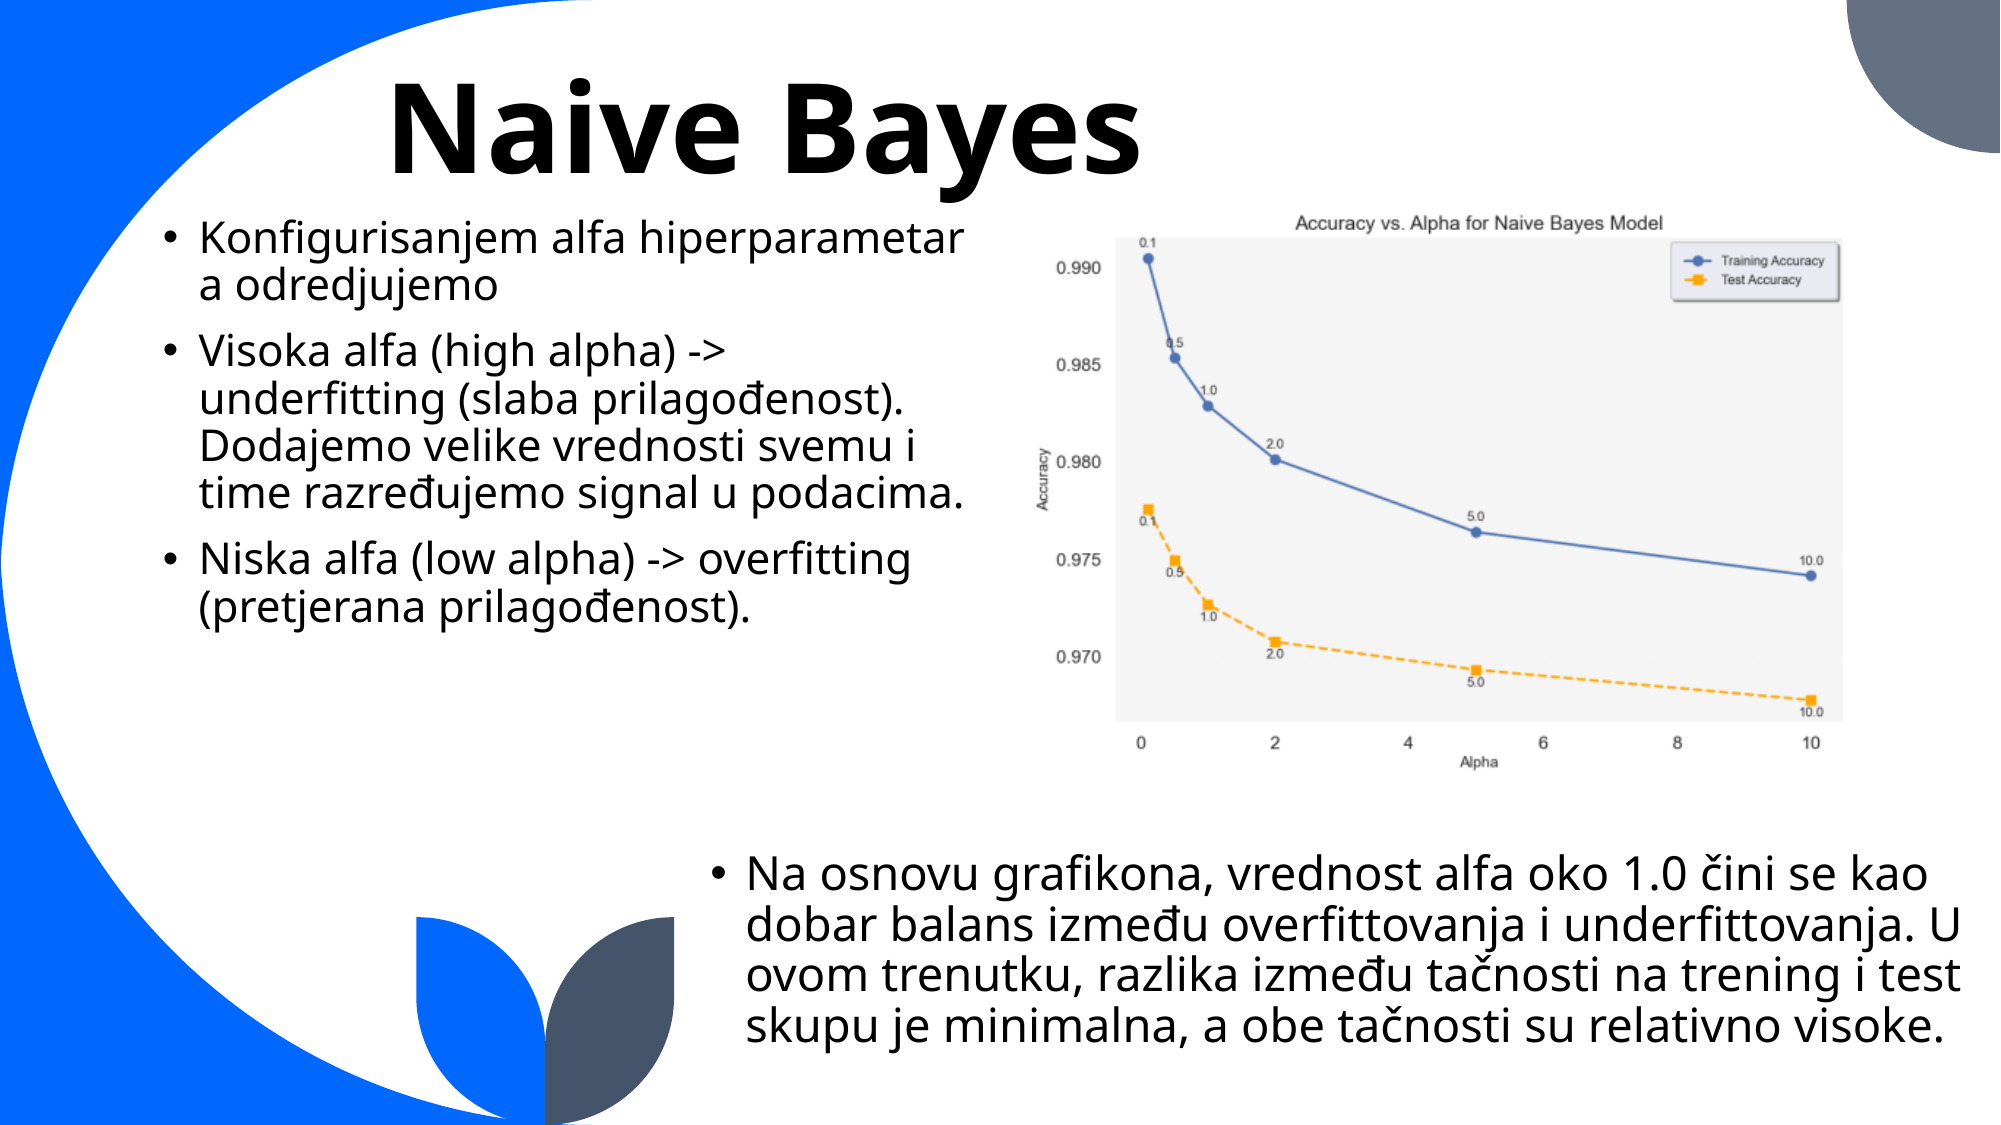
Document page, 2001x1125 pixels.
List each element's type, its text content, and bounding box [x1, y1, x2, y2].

text_box Naive Bayes [369, 0, 1974, 207]
text_box Na osnovu grafikona, vrednost alfa oko 1.0 čini se kao dobar balans između overfittovanja i underfittovanja. U ovom trenutku, razlika između tačnosti na trening i test skupu je minimalna, a obe tačnosti su relativno visoke. [695, 842, 1988, 1075]
text_box Konfigurisanjem alfa hiperparametara odredjujemo Visoka alfa (high alpha) -> underfitting (slaba prilagođenost). Dodajemo velike vrednosti svemu i time razređujemo signal u podacima. Niska alfa (low alpha) -> overfitting (pretjerana prilagođenost). [147, 207, 983, 683]
picture [983, 180, 1976, 821]
